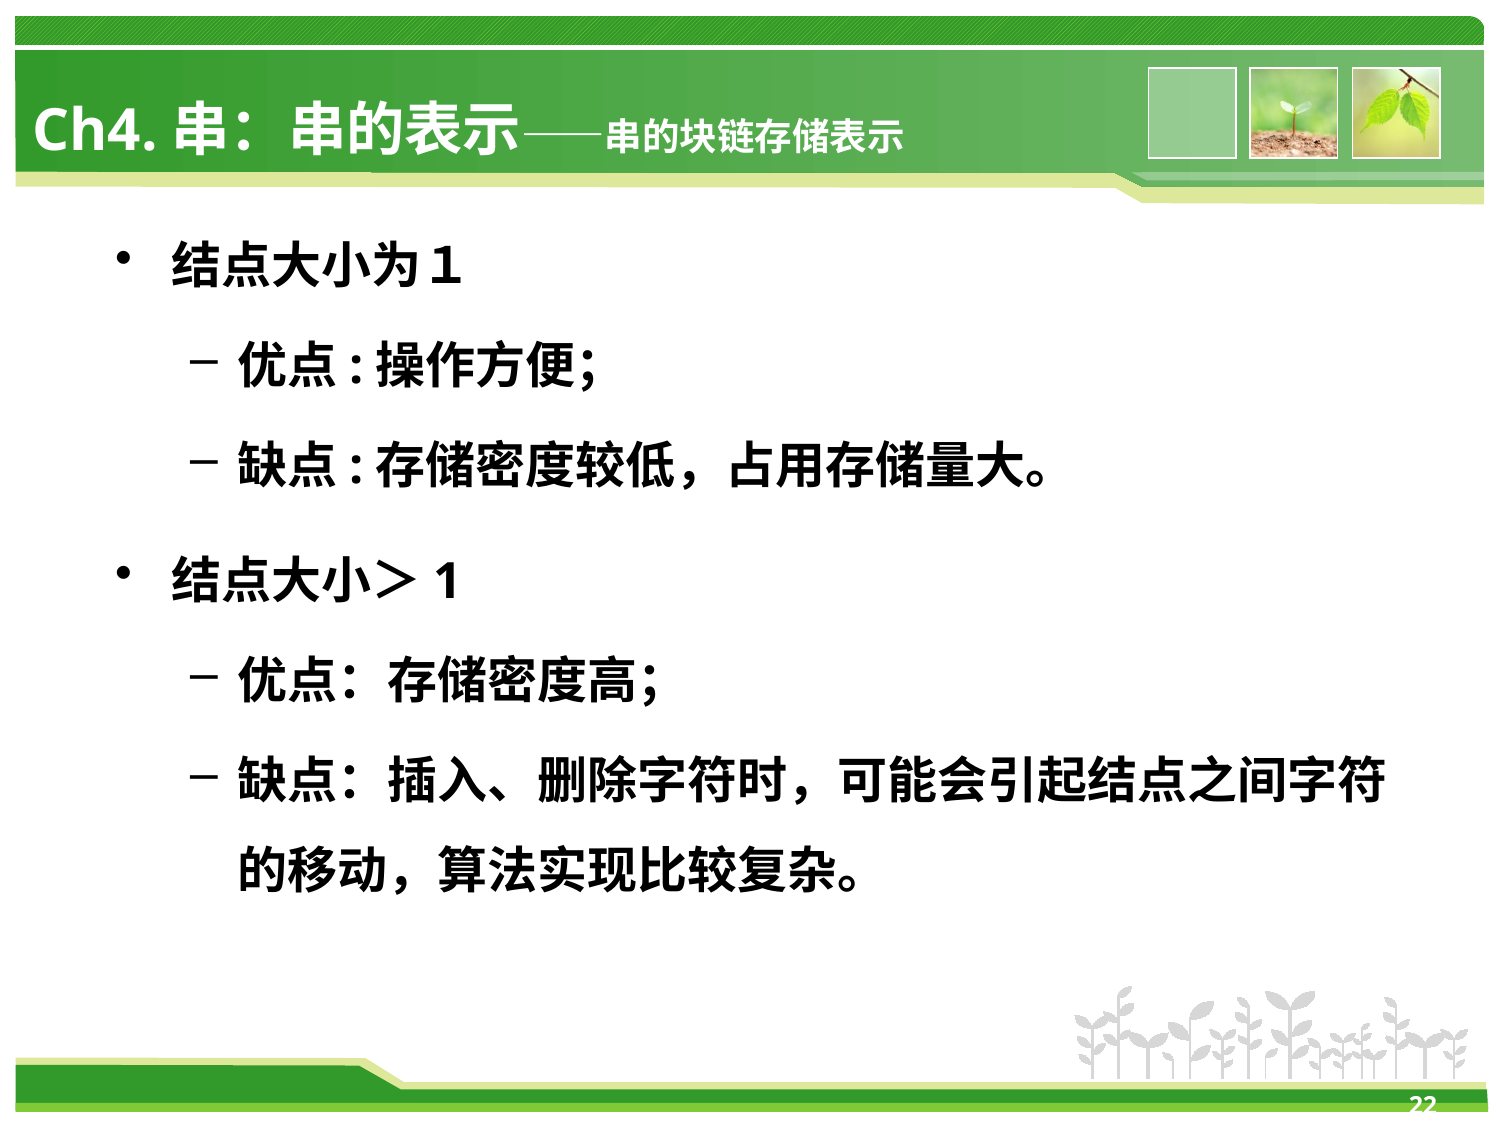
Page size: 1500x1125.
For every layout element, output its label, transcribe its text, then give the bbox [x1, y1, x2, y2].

picture [1353, 69, 1439, 157]
list 结点大小为１ 优点:操作方便； 缺点:存储密度较低，占用存储量大。 结点大小＞1 优点：存储密度高； 缺点：插入、删除字符时，可能会引起结点之间字符的移动，算法实现比较复杂。 [100, 196, 1447, 752]
picture [1293, 69, 1337, 157]
slide_number [1193, 1081, 1460, 1125]
title Ch4.串：串的表示——串的块链存储表示 [17, 54, 1293, 170]
